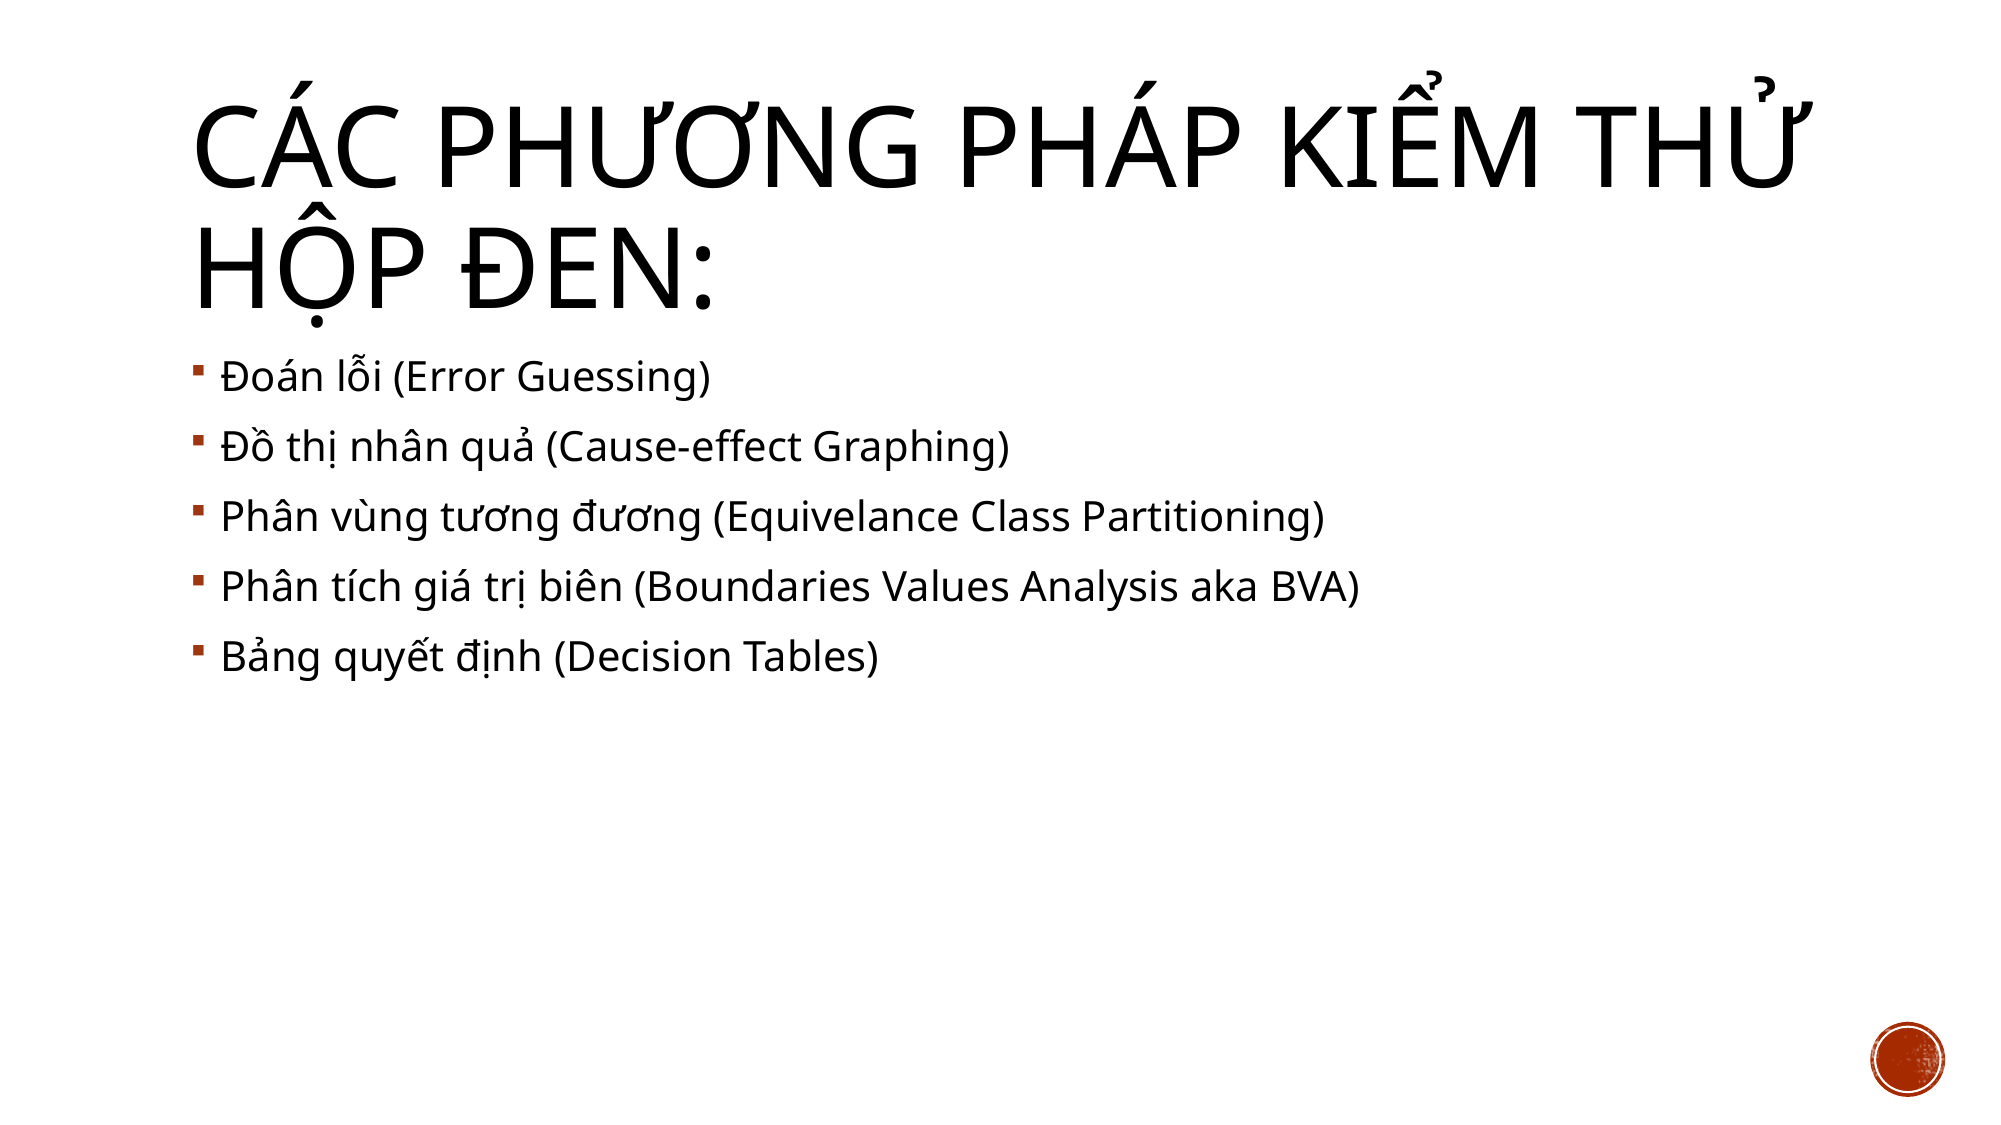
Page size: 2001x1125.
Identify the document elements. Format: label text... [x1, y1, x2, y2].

title Các phương pháp kiểm thử hộp đen: [175, 79, 1826, 344]
list Đoán lỗi (Error Guessing) Đồ thị nhân quả (Cause-effect Graphing) Phân vùng tương đương (Equivelance Class Partitioning) Phân tích giá trị biên (Boundaries Values Analysis aka BVA) Bảng quyết định (Decision Tables) [175, 348, 1826, 1013]
